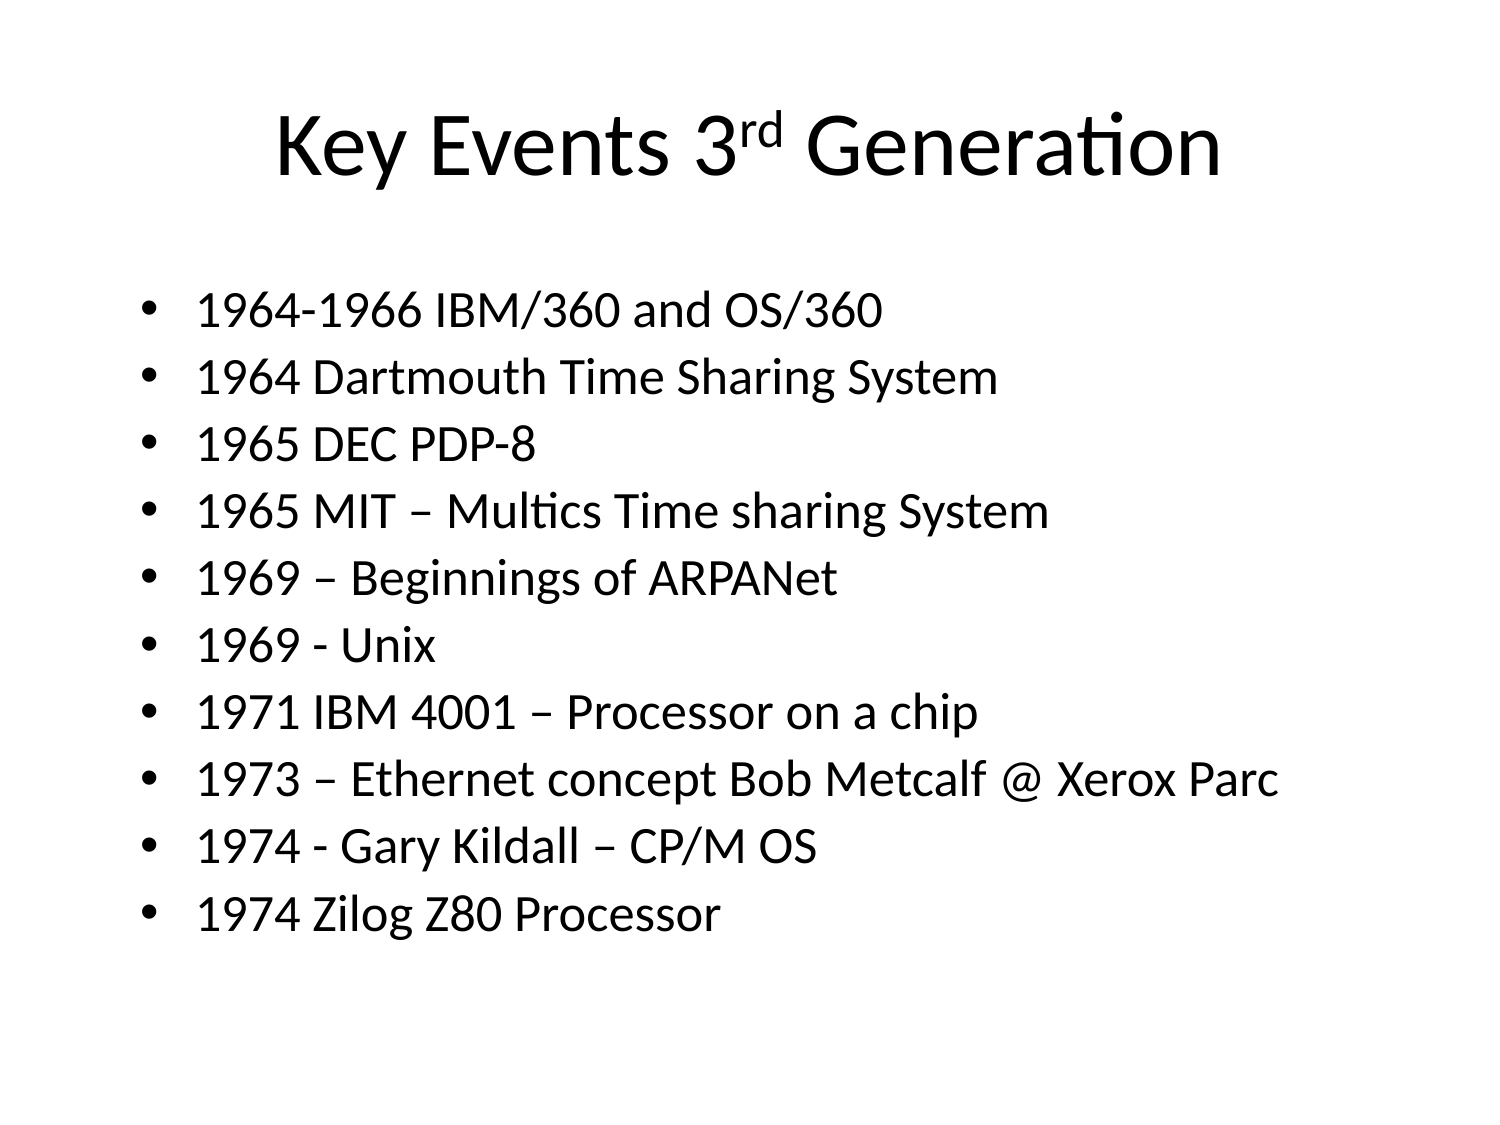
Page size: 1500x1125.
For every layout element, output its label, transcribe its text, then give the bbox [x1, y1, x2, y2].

list 1964-1966 IBM/360 and OS/360 1964 Dartmouth Time Sharing System 1965 DEC PDP-8 1965 MIT – Multics Time sharing System 1969 – Beginnings of ARPANet 1969 - Unix 1971 IBM 4001 – Processor on a chip 1973 – Ethernet concept Bob Metcalf @ Xerox Parc 1974 - Gary Kildall – CP/M OS 1974 Zilog Z80 Processor [125, 275, 1400, 950]
title Key Events 3rd Generation [75, 45, 1425, 233]
